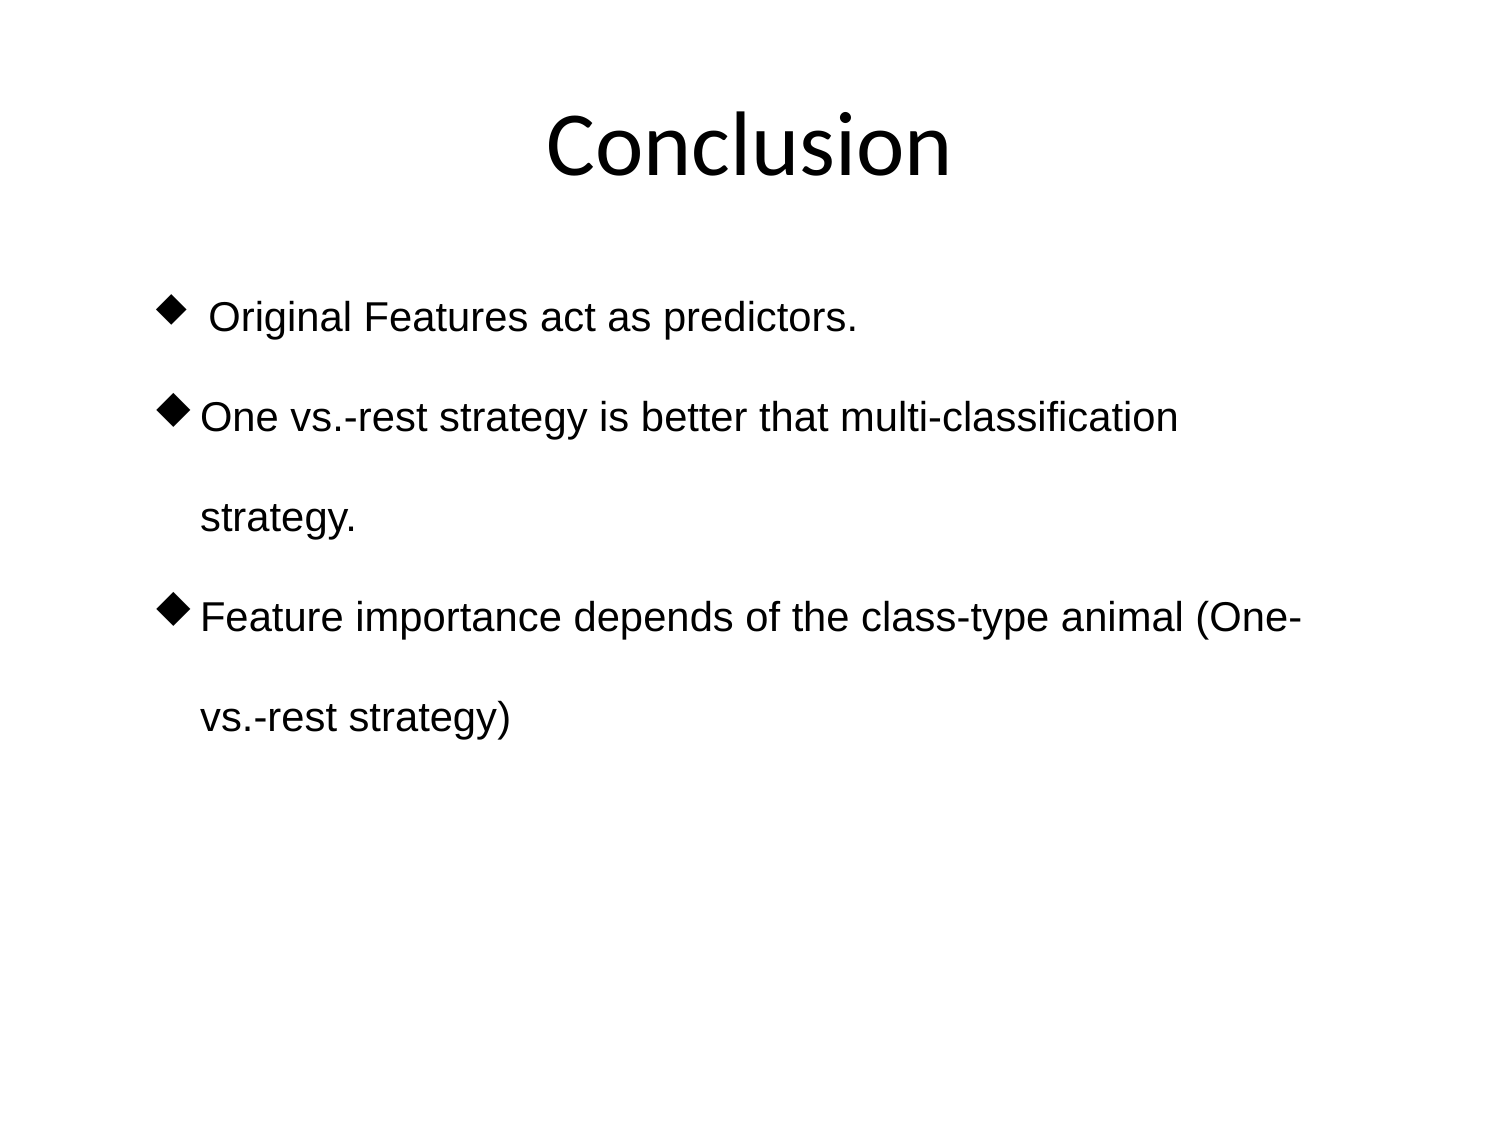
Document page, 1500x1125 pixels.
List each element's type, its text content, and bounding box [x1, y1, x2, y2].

title Conclusion [75, 45, 1425, 233]
text_box Original Features act as predictors. One vs.-rest strategy is better that multi-classification strategy. Feature importance depends of the class-type animal (One-vs.-rest strategy) [138, 232, 1338, 848]
